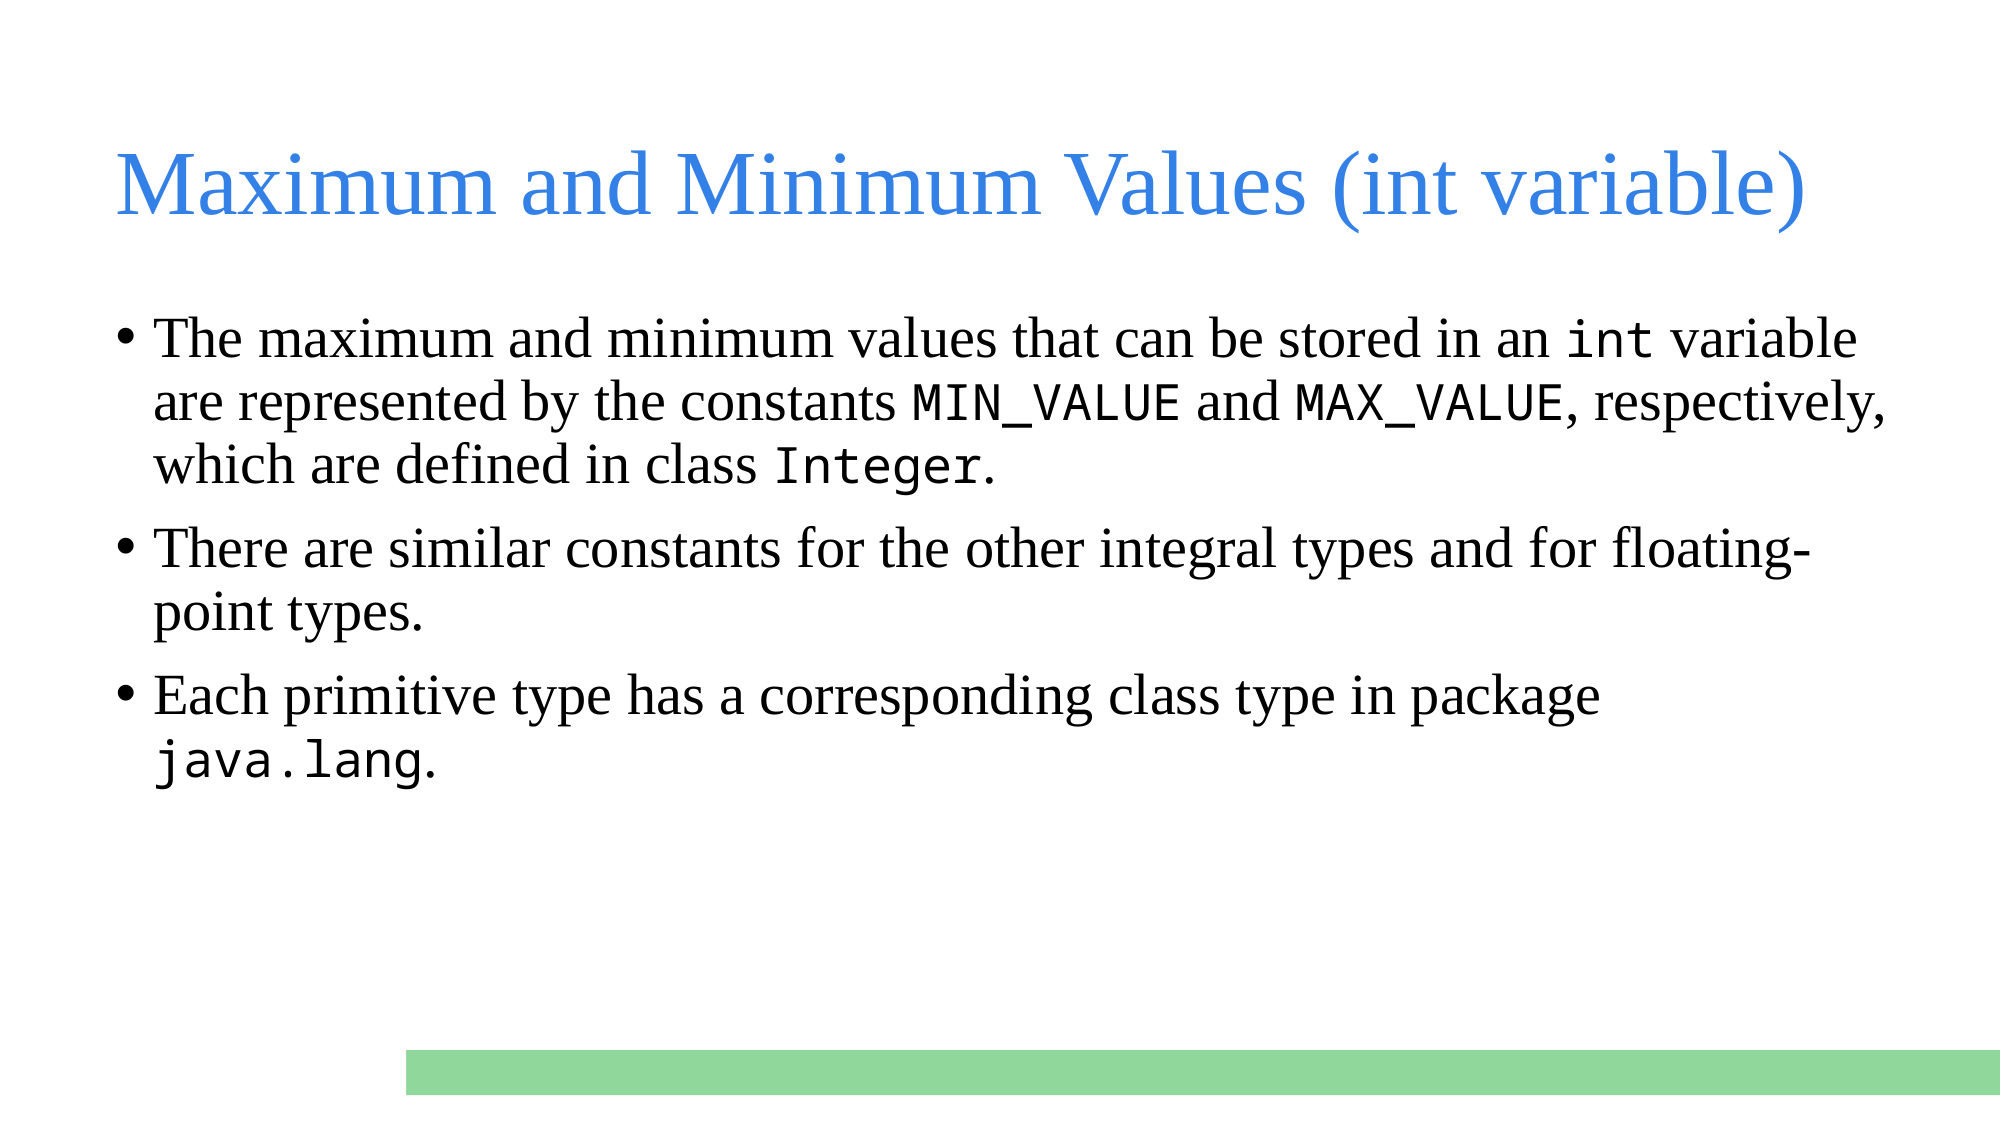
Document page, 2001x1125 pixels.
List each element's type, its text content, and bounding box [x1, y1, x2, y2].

title Maximum and Minimum Values (int variable) [100, 45, 1903, 299]
list The maximum and minimum values that can be stored in an int variable are represented by the constants MIN_VALUE and MAX_VALUE, respectively, which are defined in class Integer. There are similar constants for the other integral types and for floating-point types. Each primitive type has a corresponding class type in package java.lang. [100, 299, 1903, 1005]
